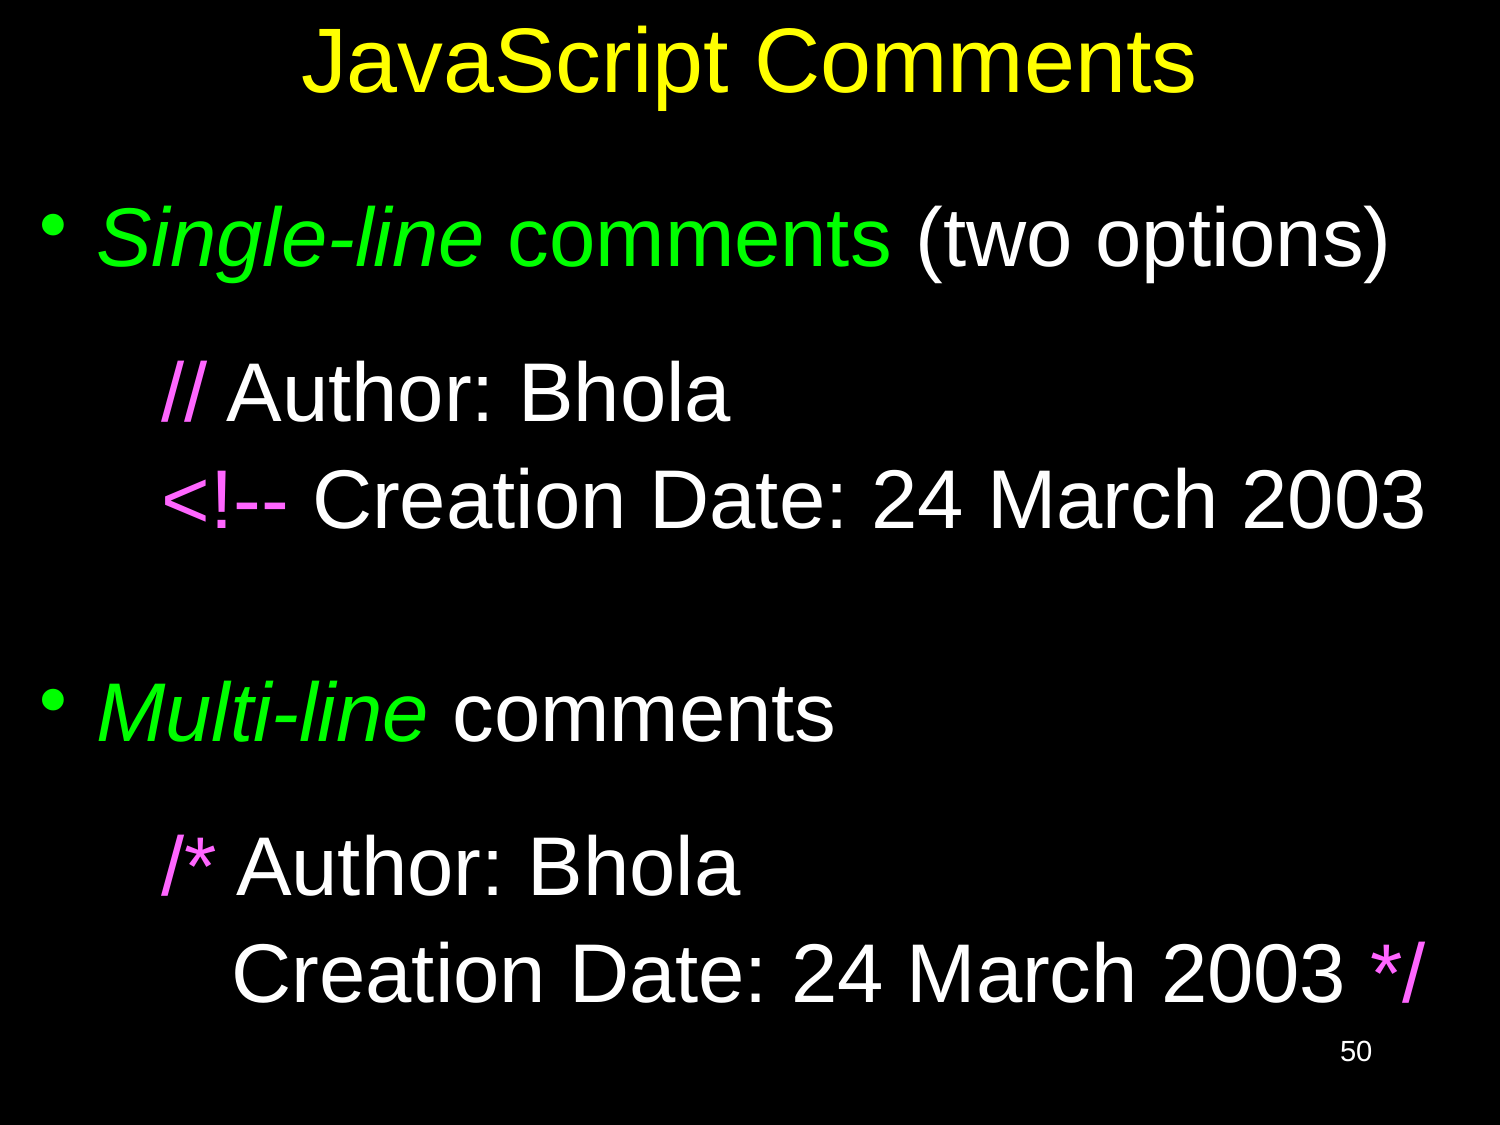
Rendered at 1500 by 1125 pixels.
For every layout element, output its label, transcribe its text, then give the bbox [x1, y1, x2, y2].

title JavaScript Comments [112, 0, 1388, 150]
list Single-line comments (two options) // Author: Bhola <!-- Creation Date: 24 March 2003 Multi-line comments /* Author: Bhola Creation Date: 24 March 2003 */ [24, 187, 1488, 1125]
